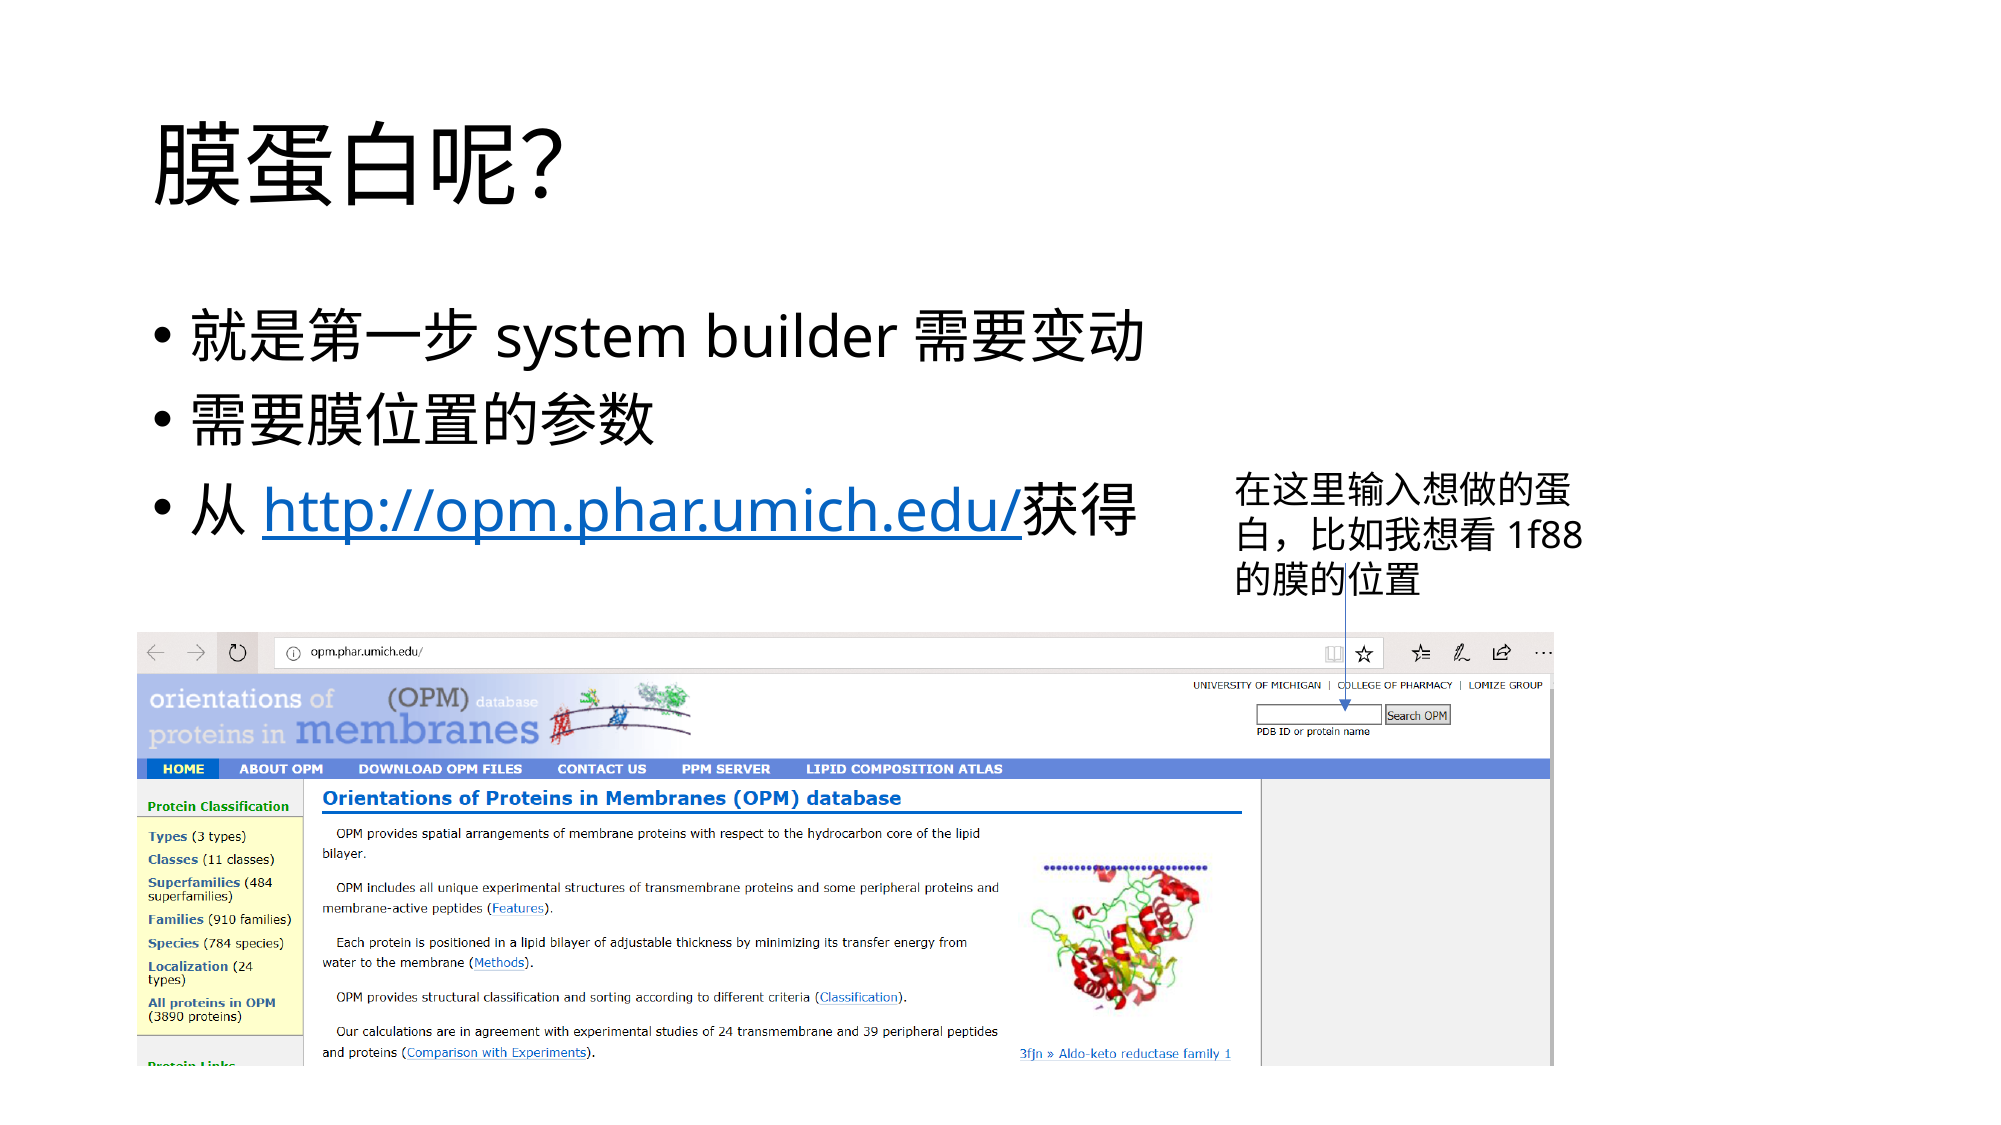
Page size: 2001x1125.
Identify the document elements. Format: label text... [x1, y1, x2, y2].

list 就是第一步system builder需要变动 需要膜位置的参数 从http://opm.phar.umich.edu/获得 [137, 299, 1863, 1014]
title 膜蛋白呢？ [137, 59, 1863, 278]
text_box 在这里输入想做的蛋白，比如我想看1f88的膜的位置 [1219, 459, 1603, 609]
picture [137, 632, 1554, 1066]
